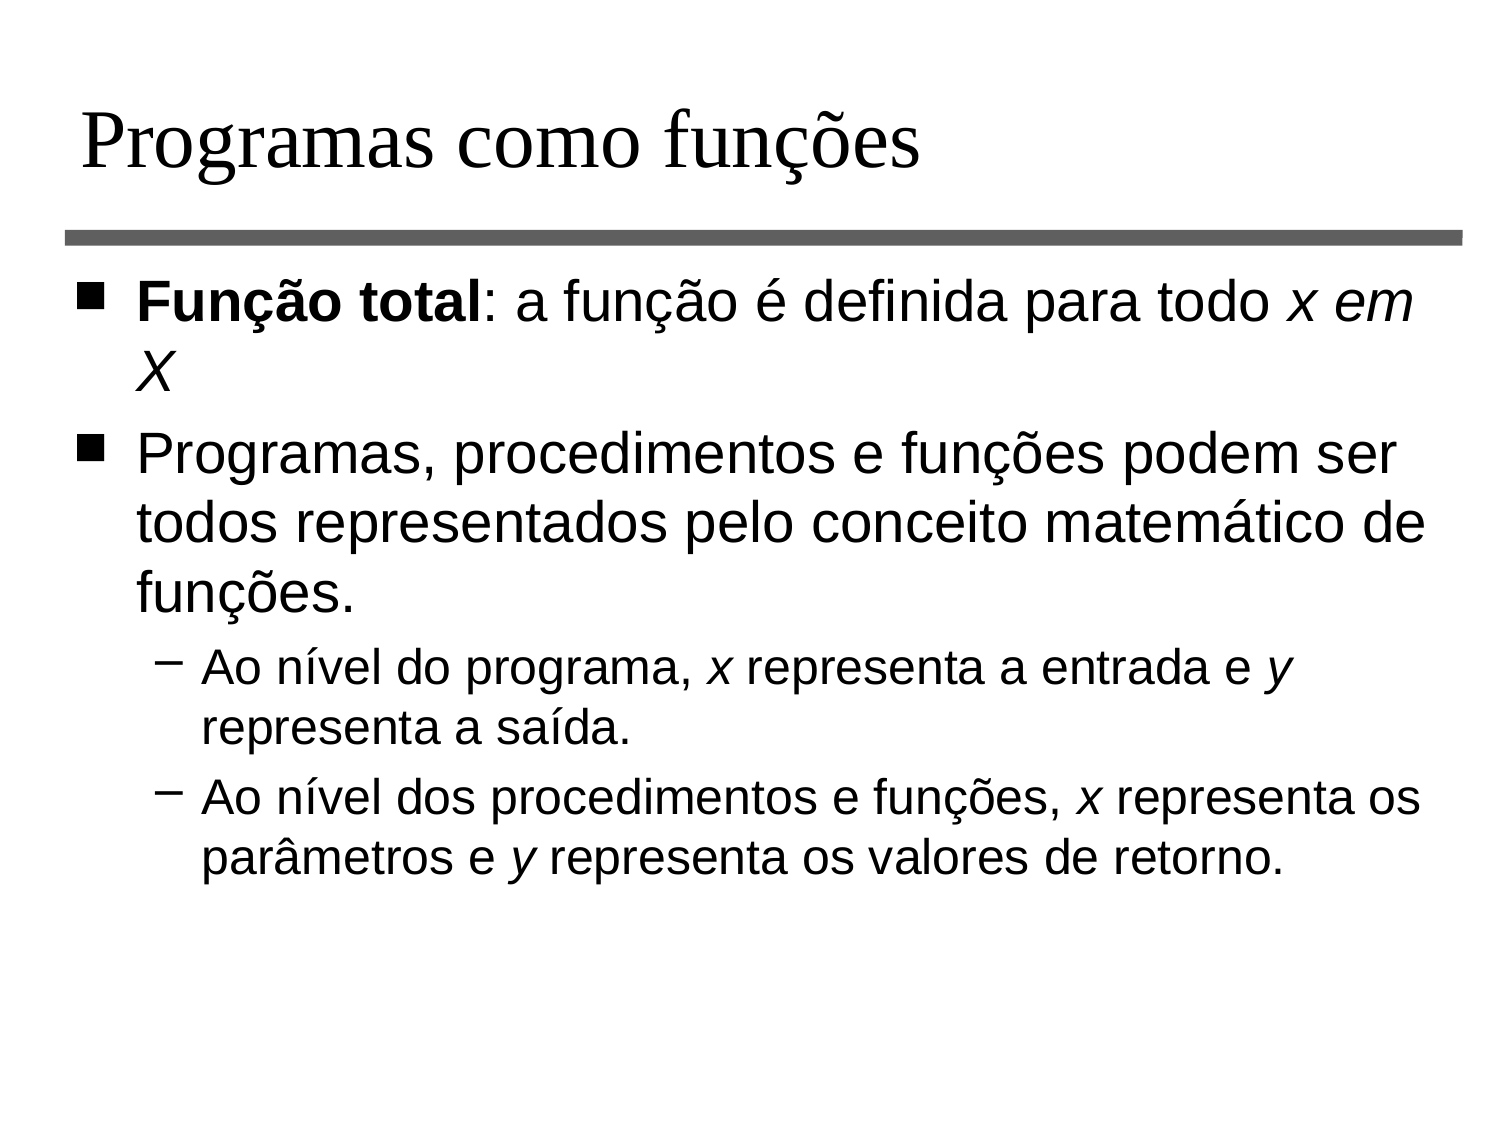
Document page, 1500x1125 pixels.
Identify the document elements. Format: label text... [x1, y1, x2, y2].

title Programas como funções [64, 43, 1463, 225]
list Função total: a função é definida para todo x em X Programas, procedimentos e funções podem ser todos representados pelo conceito matemático de funções. Ao nível do programa, x representa a entrada e y representa a saída. Ao nível dos procedimentos e funções, x representa os parâmetros e y representa os valores de retorno. [64, 255, 1463, 1035]
